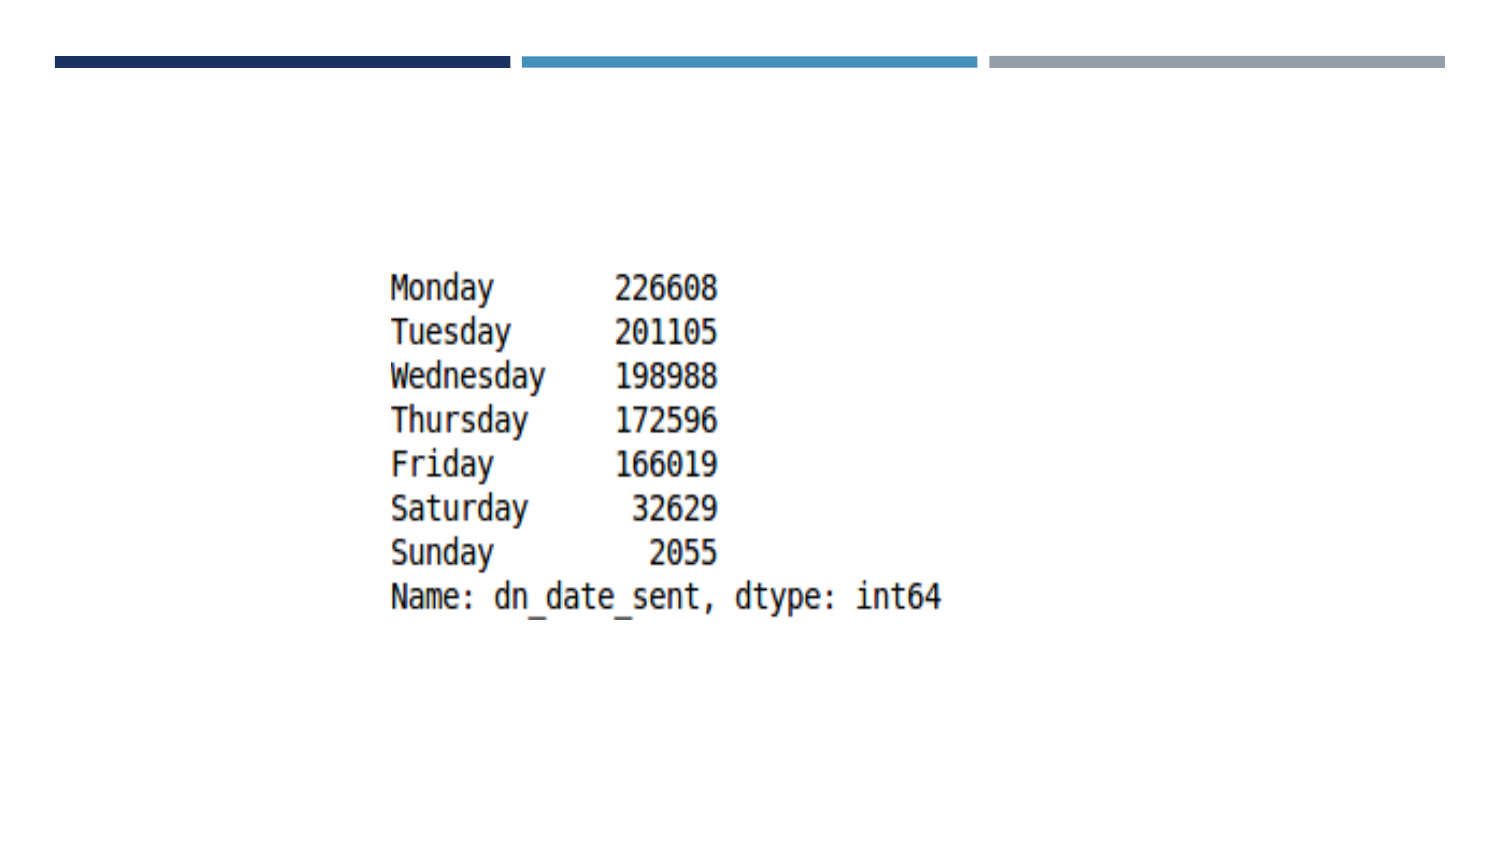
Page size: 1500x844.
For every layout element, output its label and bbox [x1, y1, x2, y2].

text_box [54, 63, 1446, 758]
picture [390, 262, 977, 621]
